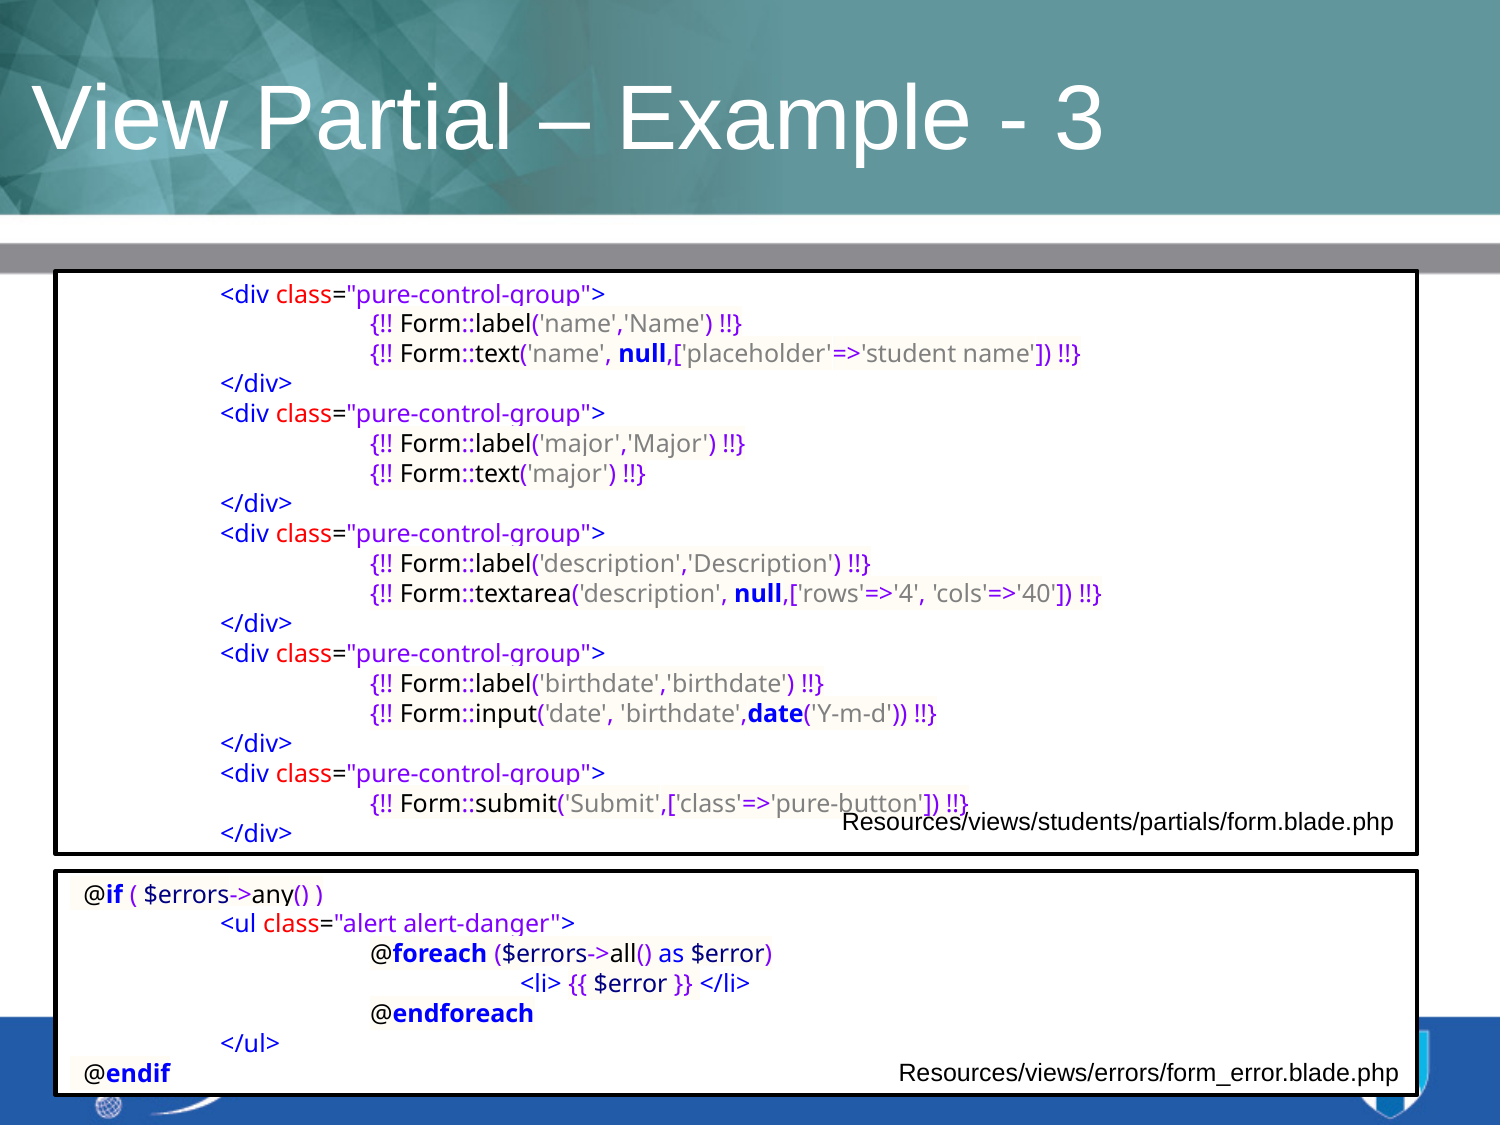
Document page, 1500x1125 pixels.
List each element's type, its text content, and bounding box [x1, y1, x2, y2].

text_box <div class="pure-control-group"> {!! Form::label('name','Name') !!} {!! Form::text('name', null,['placeholder'=>'student name']) !!} </div> <div class="pure-control-group"> {!! Form::label('major','Major') !!} {!! Form::text('major') !!} </div> <div class="pure-control-group"> {!! Form::label('description','Description') !!} {!! Form::textarea('description', null,['rows'=>'4', 'cols'=>'40']) !!} </div> <div class="pure-control-group"> {!! Form::label('birthdate','birthdate') !!} {!! Form::input('date', 'birthdate',date('Y-m-d')) !!} </div> <div class="pure-control-group"> {!! Form::submit('Submit',['class'=>'pure-button']) !!} </div> [53, 269, 1419, 856]
title View Partial – Example - 3 [16, 19, 1459, 207]
picture [0, 0, 1500, 1125]
text_box Resources/views/students/partials/form.blade.php [820, 797, 1417, 843]
text_box @if ( $errors->any() ) <ul class="alert alert-danger"> @foreach ($errors->all() as $error) <li> {{ $error }} </li> @endforeach </ul> @endif [53, 869, 1419, 1097]
text_box Resources/views/errors/form_error.blade.php [883, 1049, 1415, 1124]
